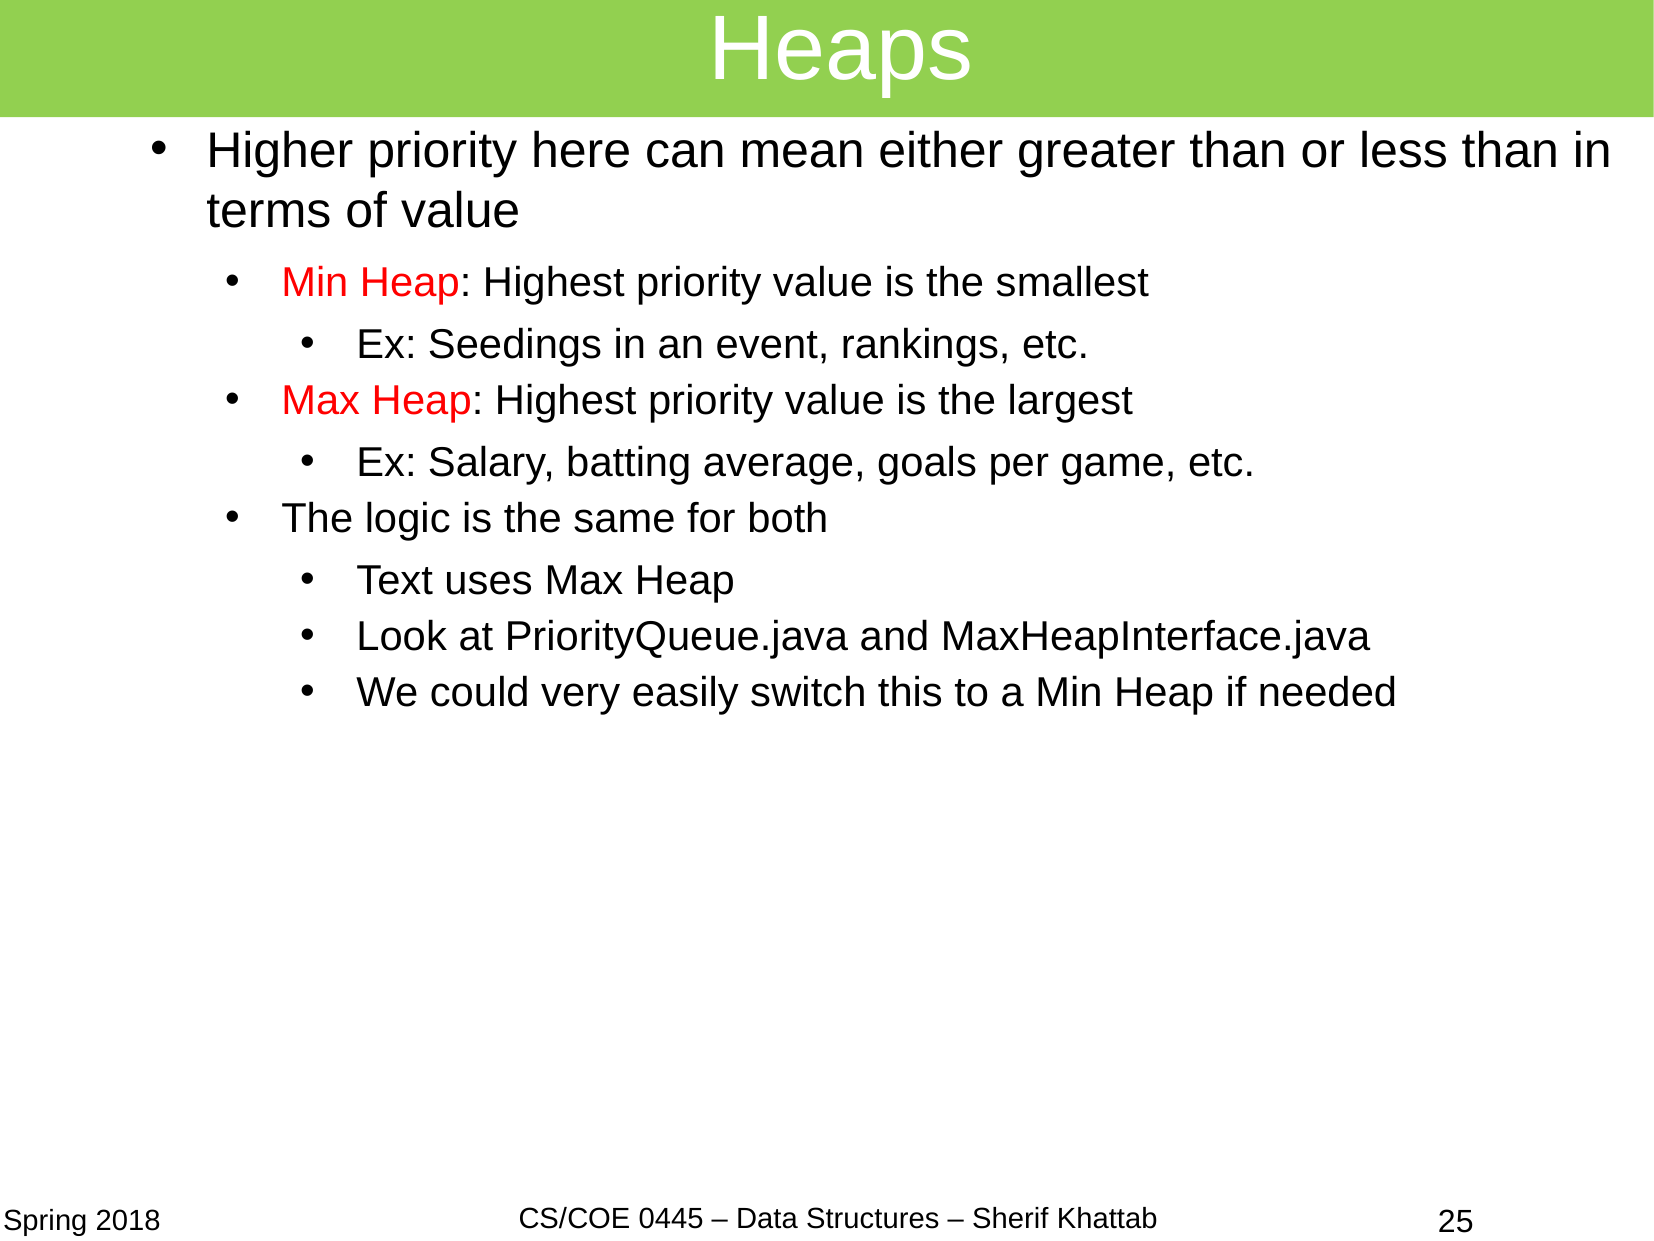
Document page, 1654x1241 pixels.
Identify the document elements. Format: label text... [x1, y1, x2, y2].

slide_number Spring 2018 [2, 1206, 384, 1241]
footer CS/COE 0445 – Data Structures – Sherif Khattab [460, 1201, 1217, 1241]
slide_number 25 [1265, 1200, 1647, 1241]
title Heaps [0, 0, 1654, 117]
list Higher priority here can mean either greater than or less than in terms of value Min Heap: Highest priority value is the smallest Ex: Seedings in an event, rankings, etc. Max Heap: Highest priority value is the largest Ex: Salary, batting average, goals per game, etc. The logic is the same for both Text uses Max Heap Look at PriorityQueue.java and MaxHeapInterface.java We could very easily switch this to a Min Heap if needed [0, 117, 1654, 1195]
